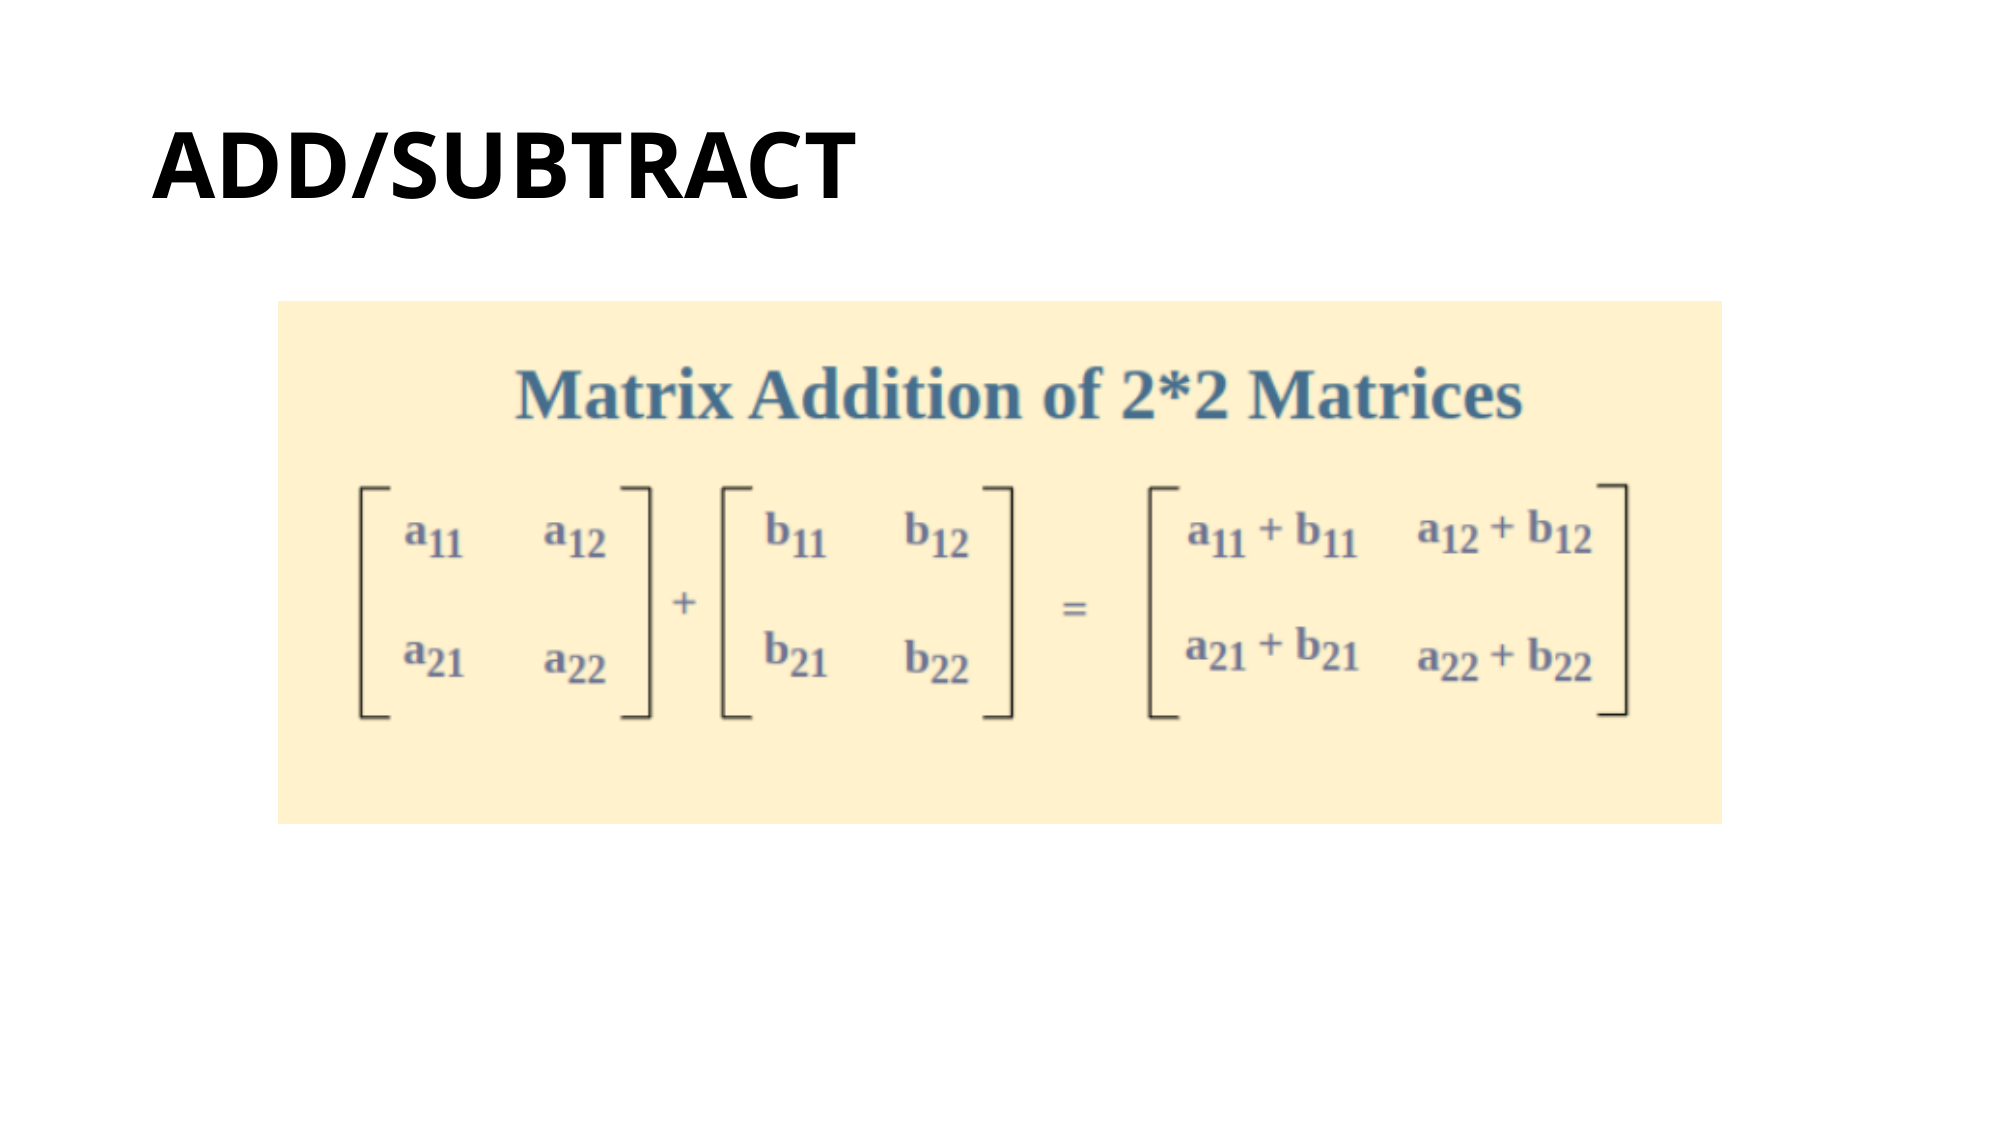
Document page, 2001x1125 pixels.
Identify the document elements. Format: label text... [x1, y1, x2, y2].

title ADD/SUBTRACT [137, 59, 1863, 278]
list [278, 301, 1722, 824]
